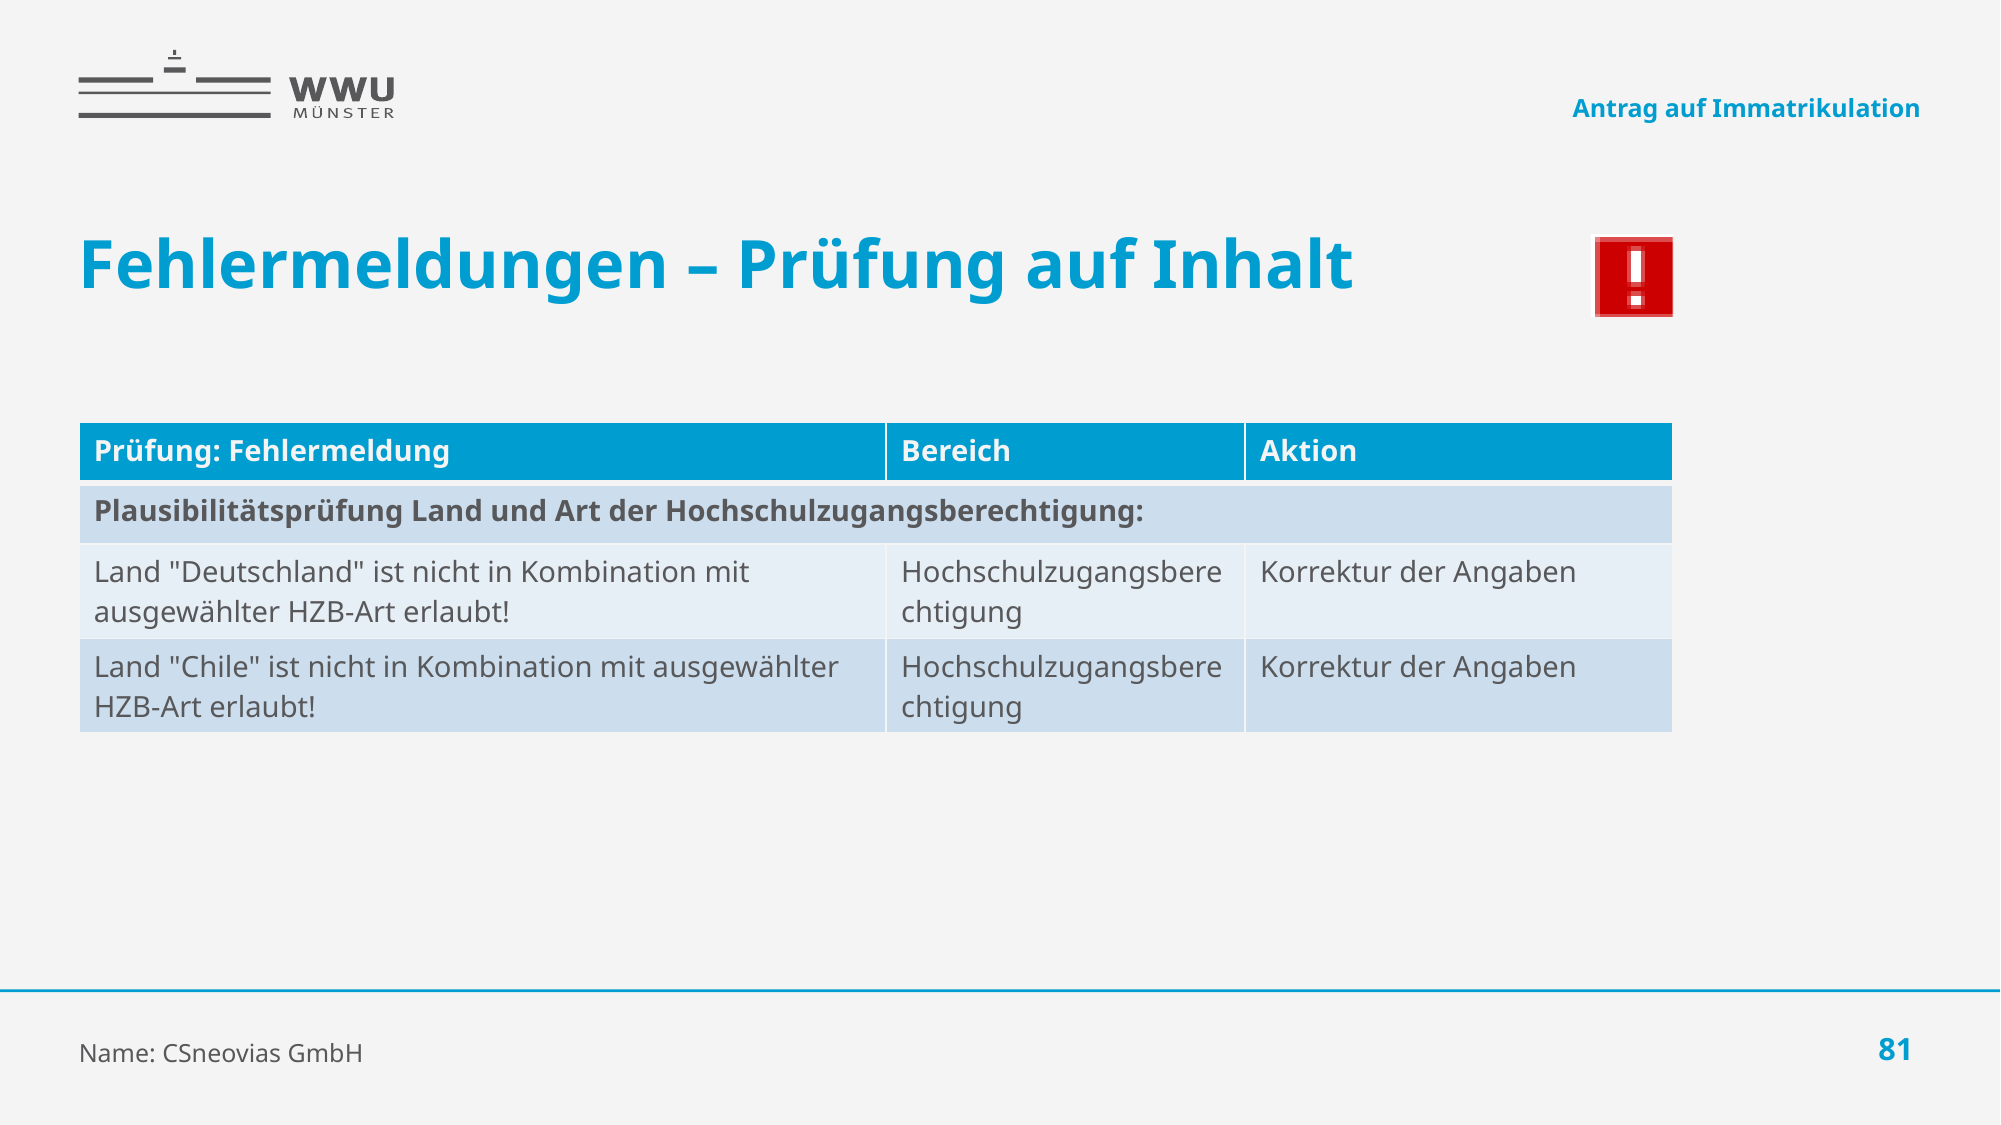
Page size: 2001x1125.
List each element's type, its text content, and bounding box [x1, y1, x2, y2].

table_header Prüfung: Fehlermeldung [80, 423, 885, 480]
slide_number Antrag auf Immatrikulation [787, 63, 1922, 123]
footer Name: CSneovias GmbH [78, 1012, 1213, 1072]
table_header Aktion [1246, 423, 1672, 480]
table_cell Korrektur der Angaben [1246, 545, 1672, 638]
table_cell Plausibilitätsprüfung Land und Art der Hochschulzugangsberechtigung: [80, 486, 1672, 543]
picture [1590, 233, 1674, 317]
table_cell Land "Deutschland" ist nicht in Kombination mit ausgewählter HZB-Art erlaubt! [80, 545, 885, 638]
table_cell Korrektur der Angaben [1246, 639, 1672, 732]
table_cell Hochschulzugangsberechtigung [887, 639, 1244, 732]
slide_number 81 [1763, 1012, 1922, 1072]
title Fehlermeldungen – Prüfung auf Inhalt [78, 221, 1922, 316]
table_cell Hochschulzugangsberechtigung [887, 545, 1244, 638]
table_cell Land "Chile" ist nicht in Kombination mit ausgewählter HZB-Art erlaubt! [80, 639, 885, 732]
table_header Bereich [887, 423, 1244, 480]
